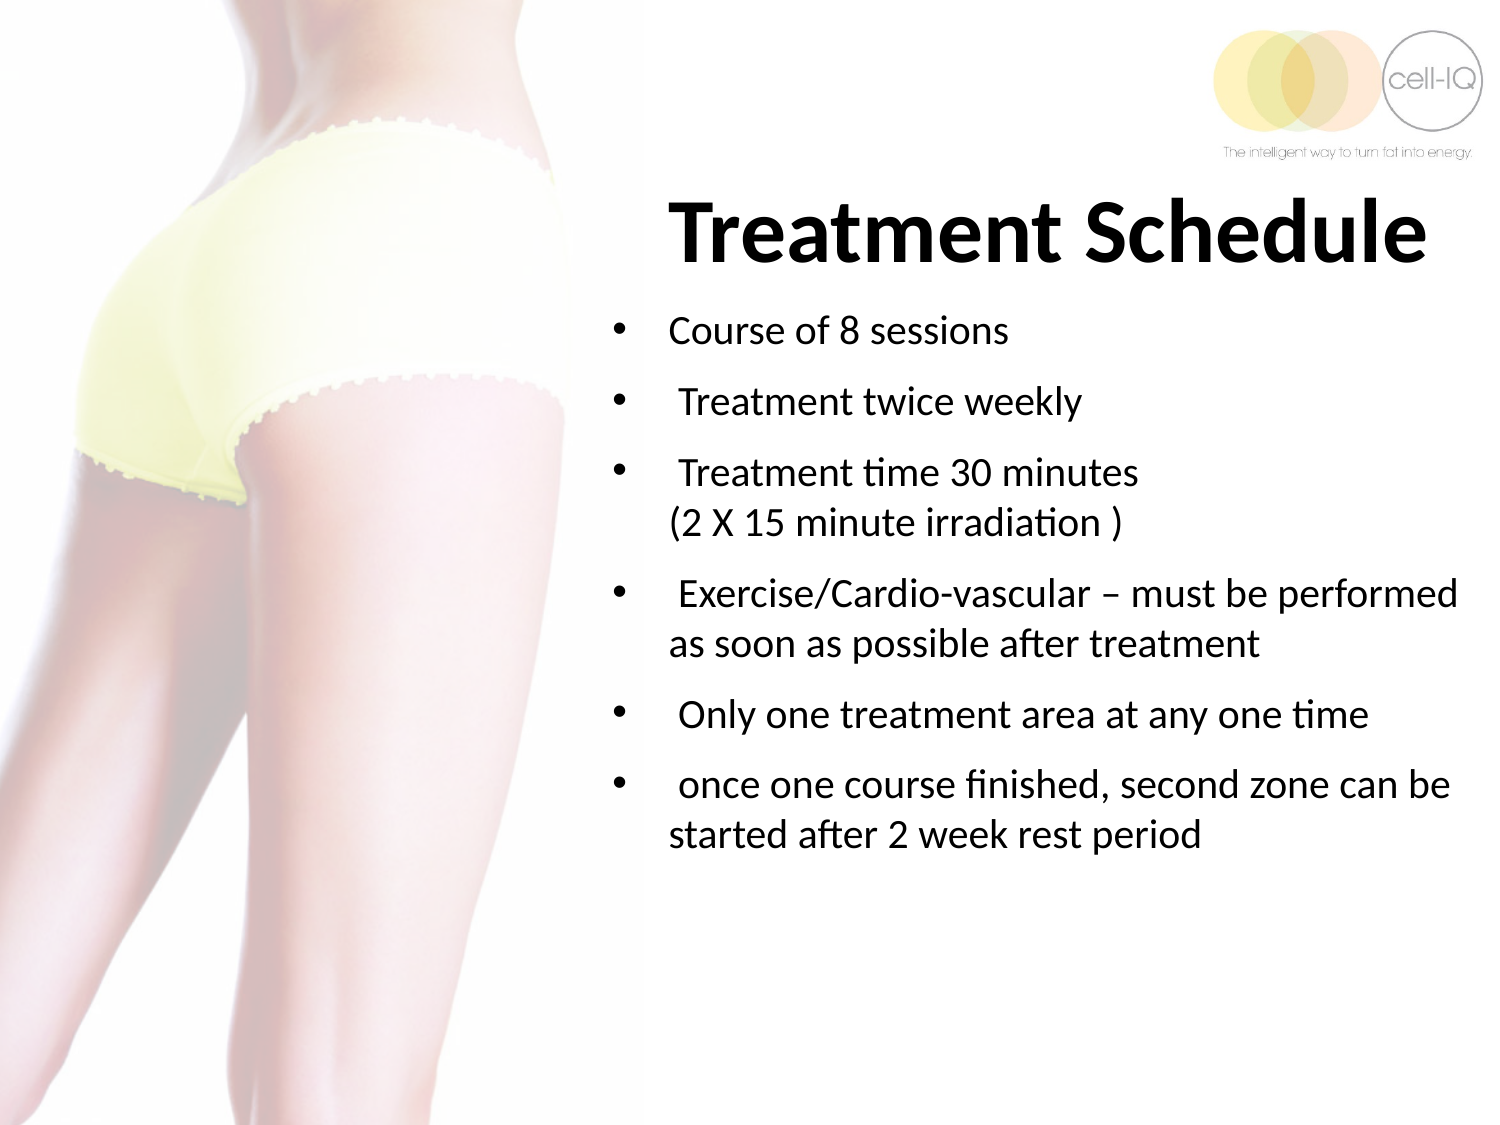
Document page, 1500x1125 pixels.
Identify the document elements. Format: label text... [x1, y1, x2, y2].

picture [1196, 7, 1497, 175]
text_box Treatment Schedule Course of 8 sessions Treatment twice weekly Treatment time 30 minutes (2 X 15 minute irradiation ) Exercise/Cardio-vascular – must be performed as soon as possible after treatment Only one treatment area at any one time once one course finished, second zone can be started after 2 week rest period [597, 175, 1500, 1005]
